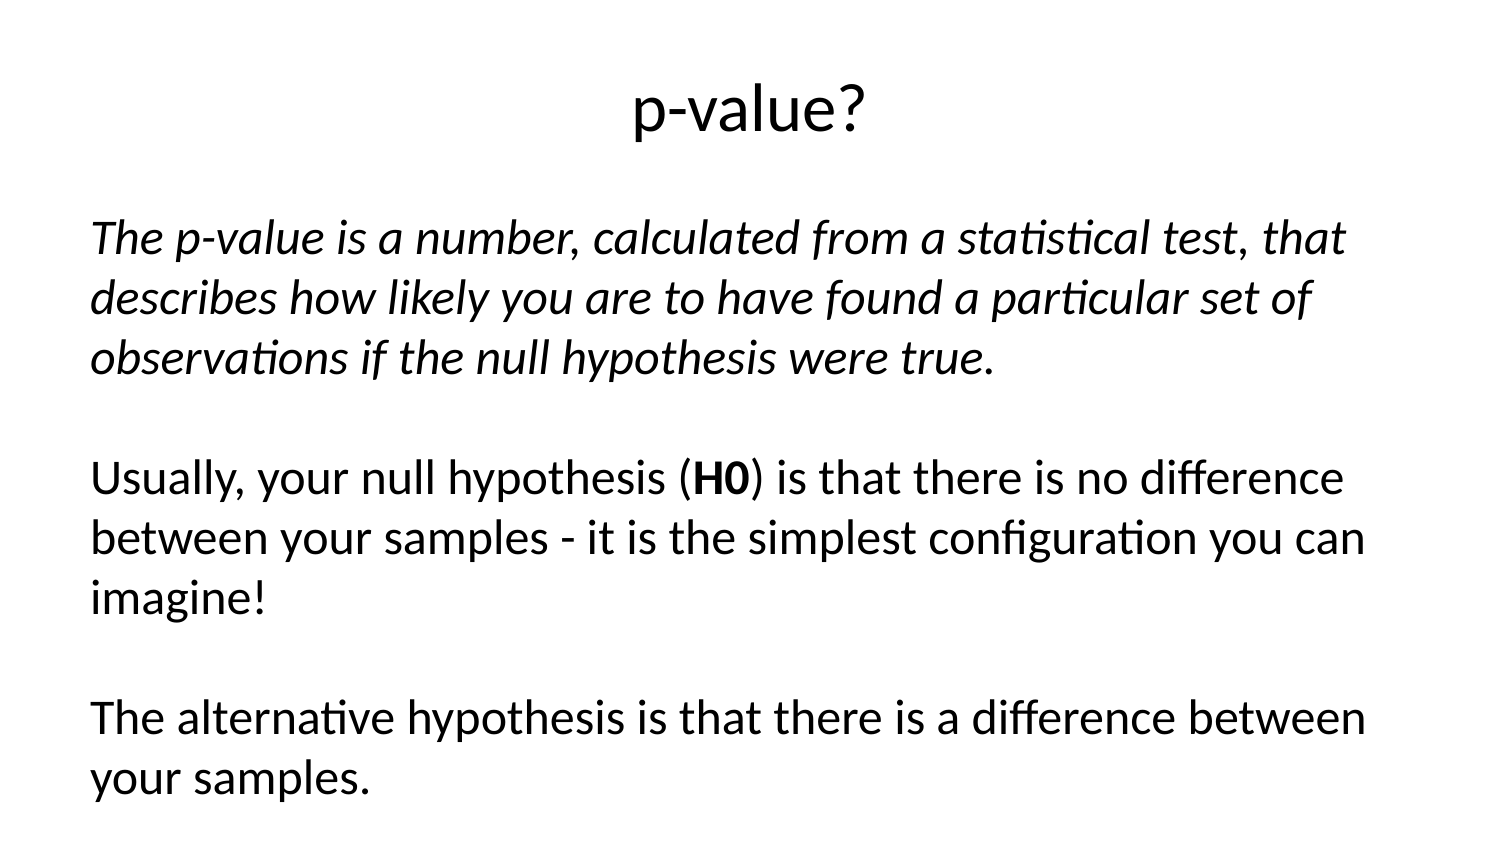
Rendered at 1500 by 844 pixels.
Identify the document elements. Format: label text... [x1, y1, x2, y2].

title p-value? [75, 33, 1425, 175]
list The p-value is a number, calculated from a statistical test, that describes how likely you are to have found a particular set of observations if the null hypothesis were true. Usually, your null hypothesis (H0) is that there is no difference between your samples - it is the simplest configuration you can imagine! The alternative hypothesis is that there is a difference between your samples. [75, 196, 1425, 844]
